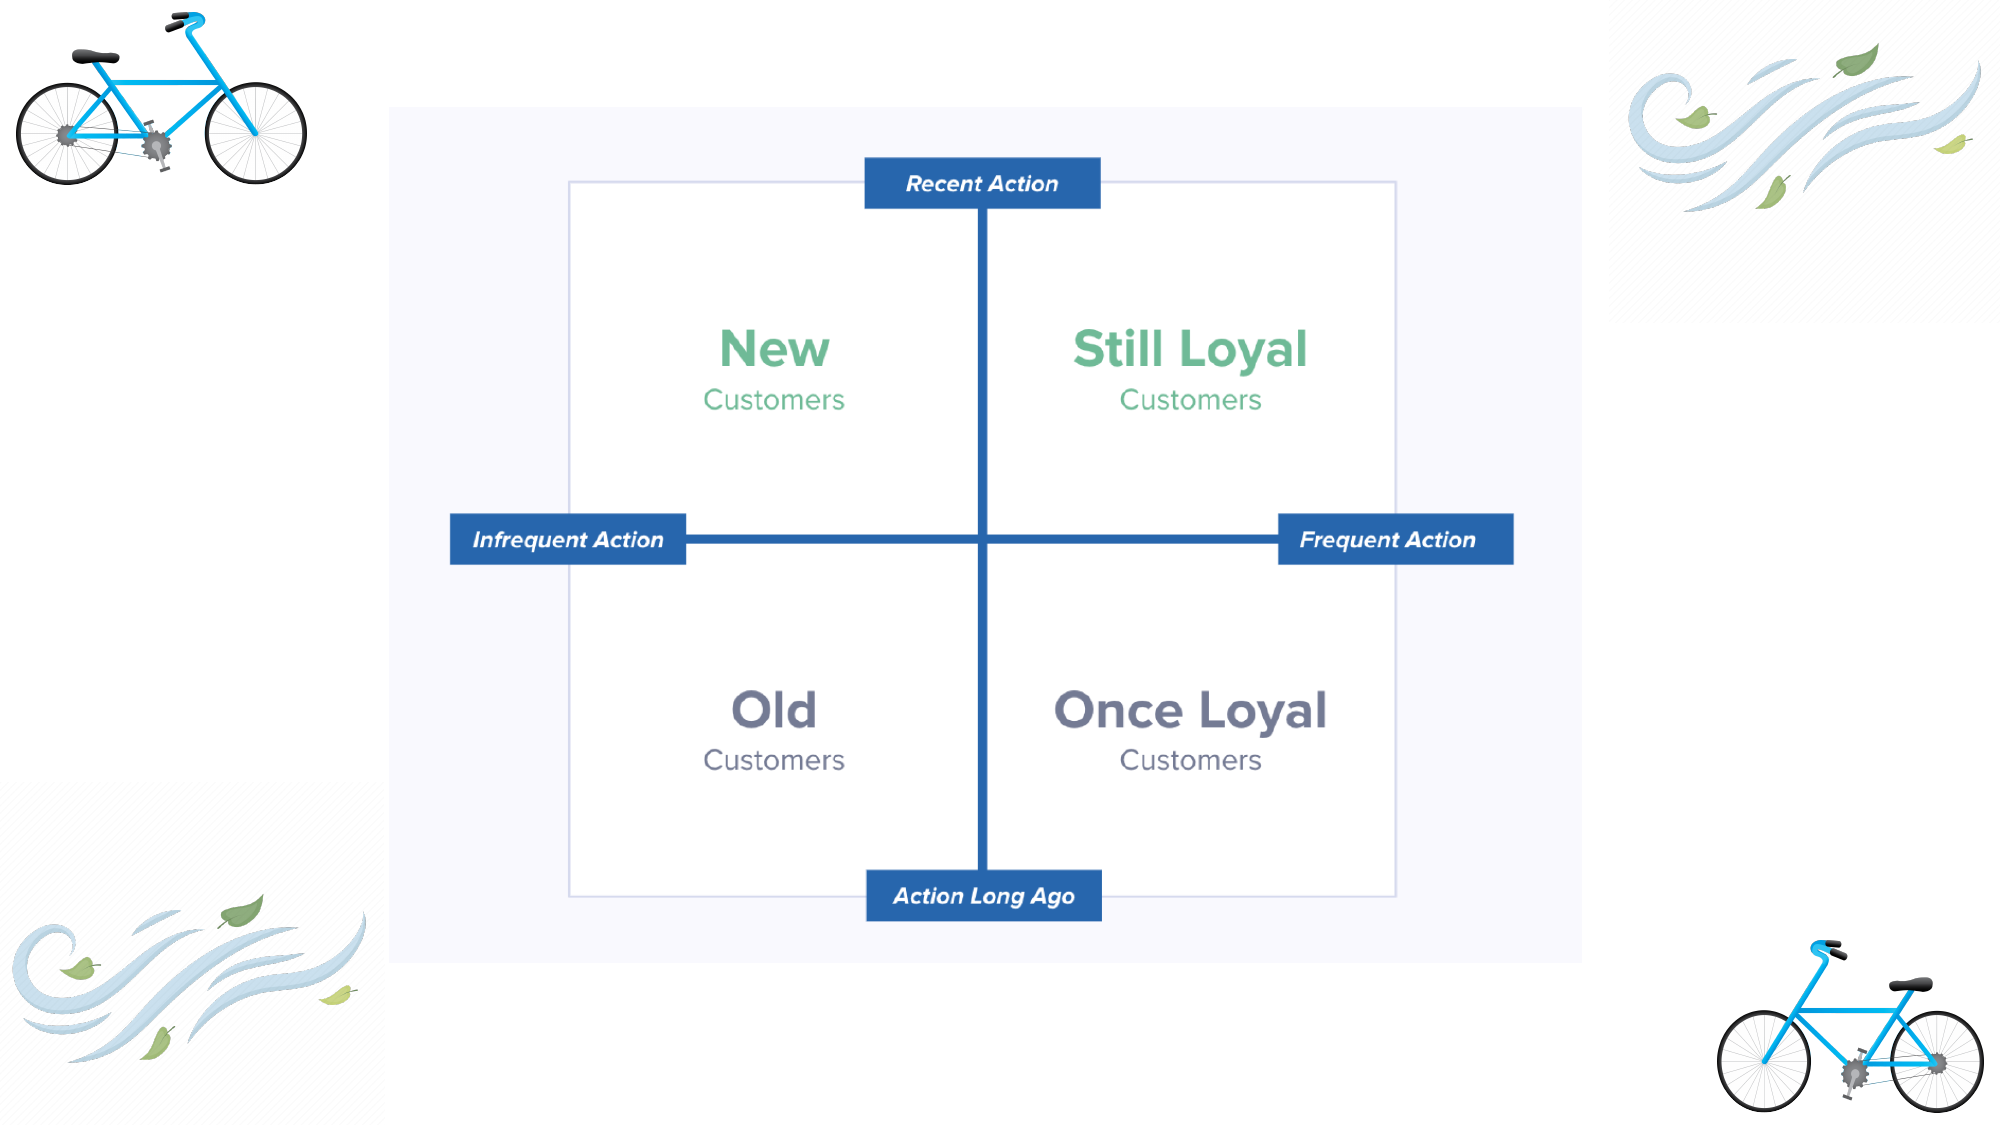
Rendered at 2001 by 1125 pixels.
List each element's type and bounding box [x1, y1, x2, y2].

picture [0, 106, 1583, 1125]
list [16, 11, 307, 185]
picture [1608, 0, 2000, 324]
picture [1717, 940, 1984, 1114]
